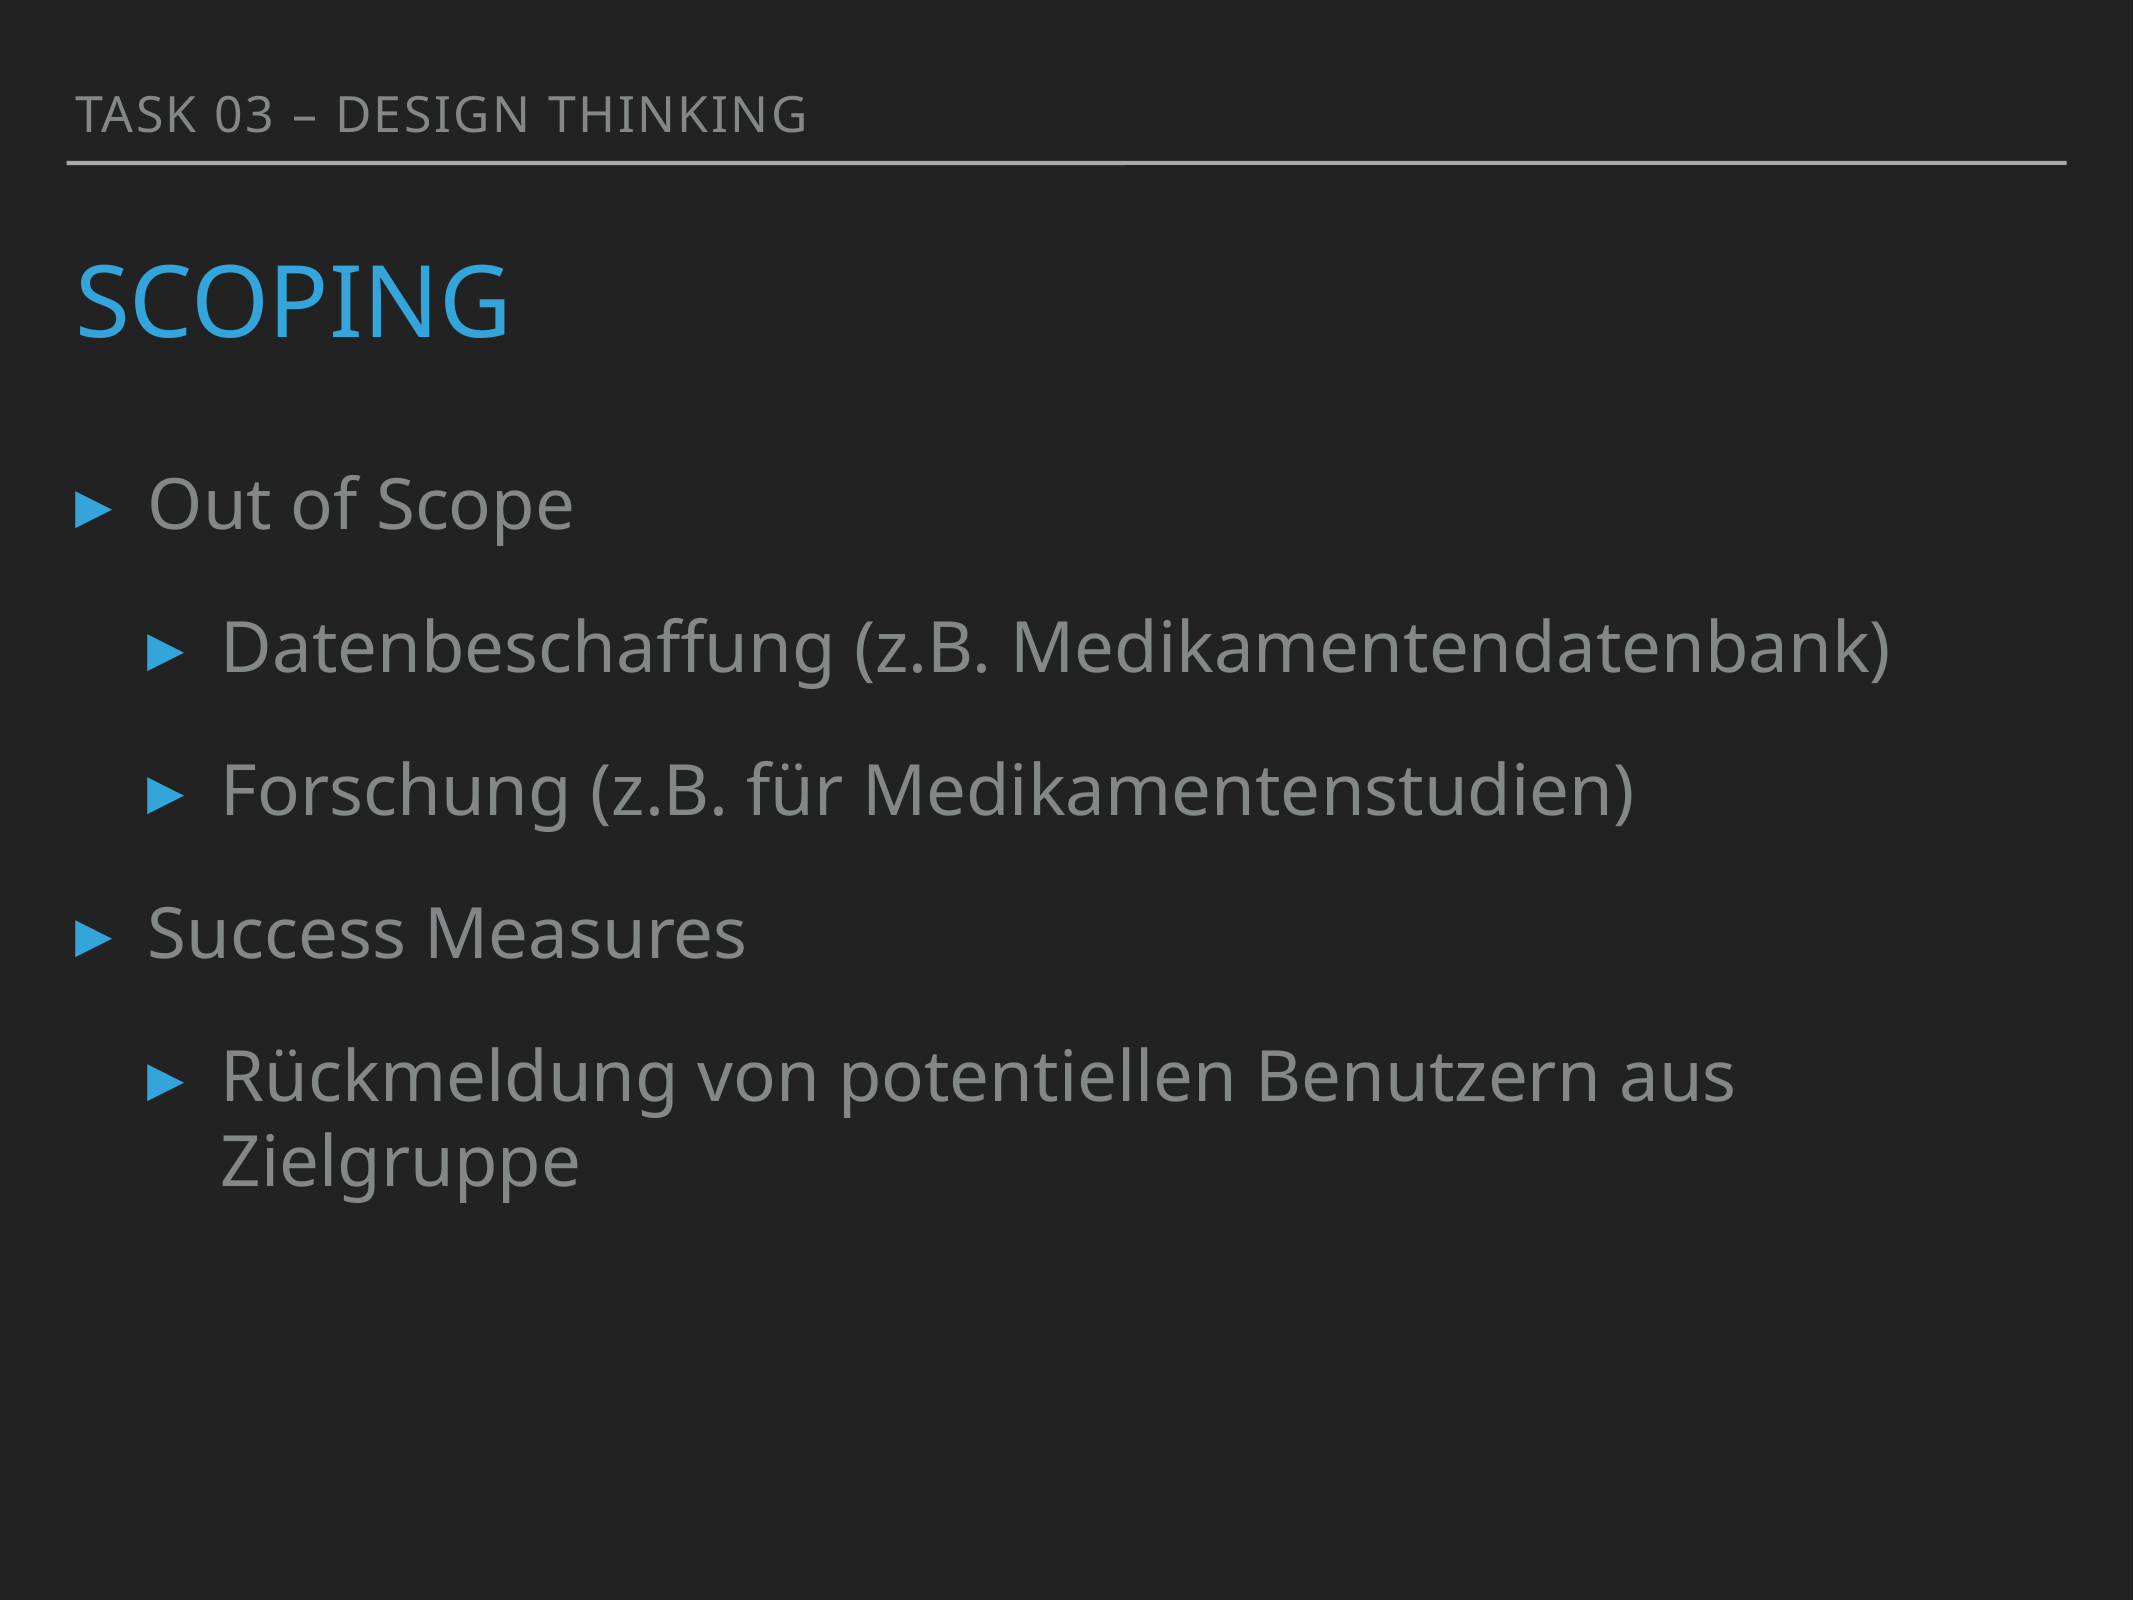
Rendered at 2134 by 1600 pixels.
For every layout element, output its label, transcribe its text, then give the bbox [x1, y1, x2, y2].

list Out of Scope Datenbeschaffung (z.B. Medikamentendatenbank) Forschung (z.B. für Medikamentenstudien) Success Measures Rückmeldung von potentiellen Benutzern aus Zielgruppe [66, 449, 2068, 1453]
list TASK 03 – Design Thinking [66, 82, 1901, 151]
title SCOping [66, 251, 2068, 372]
